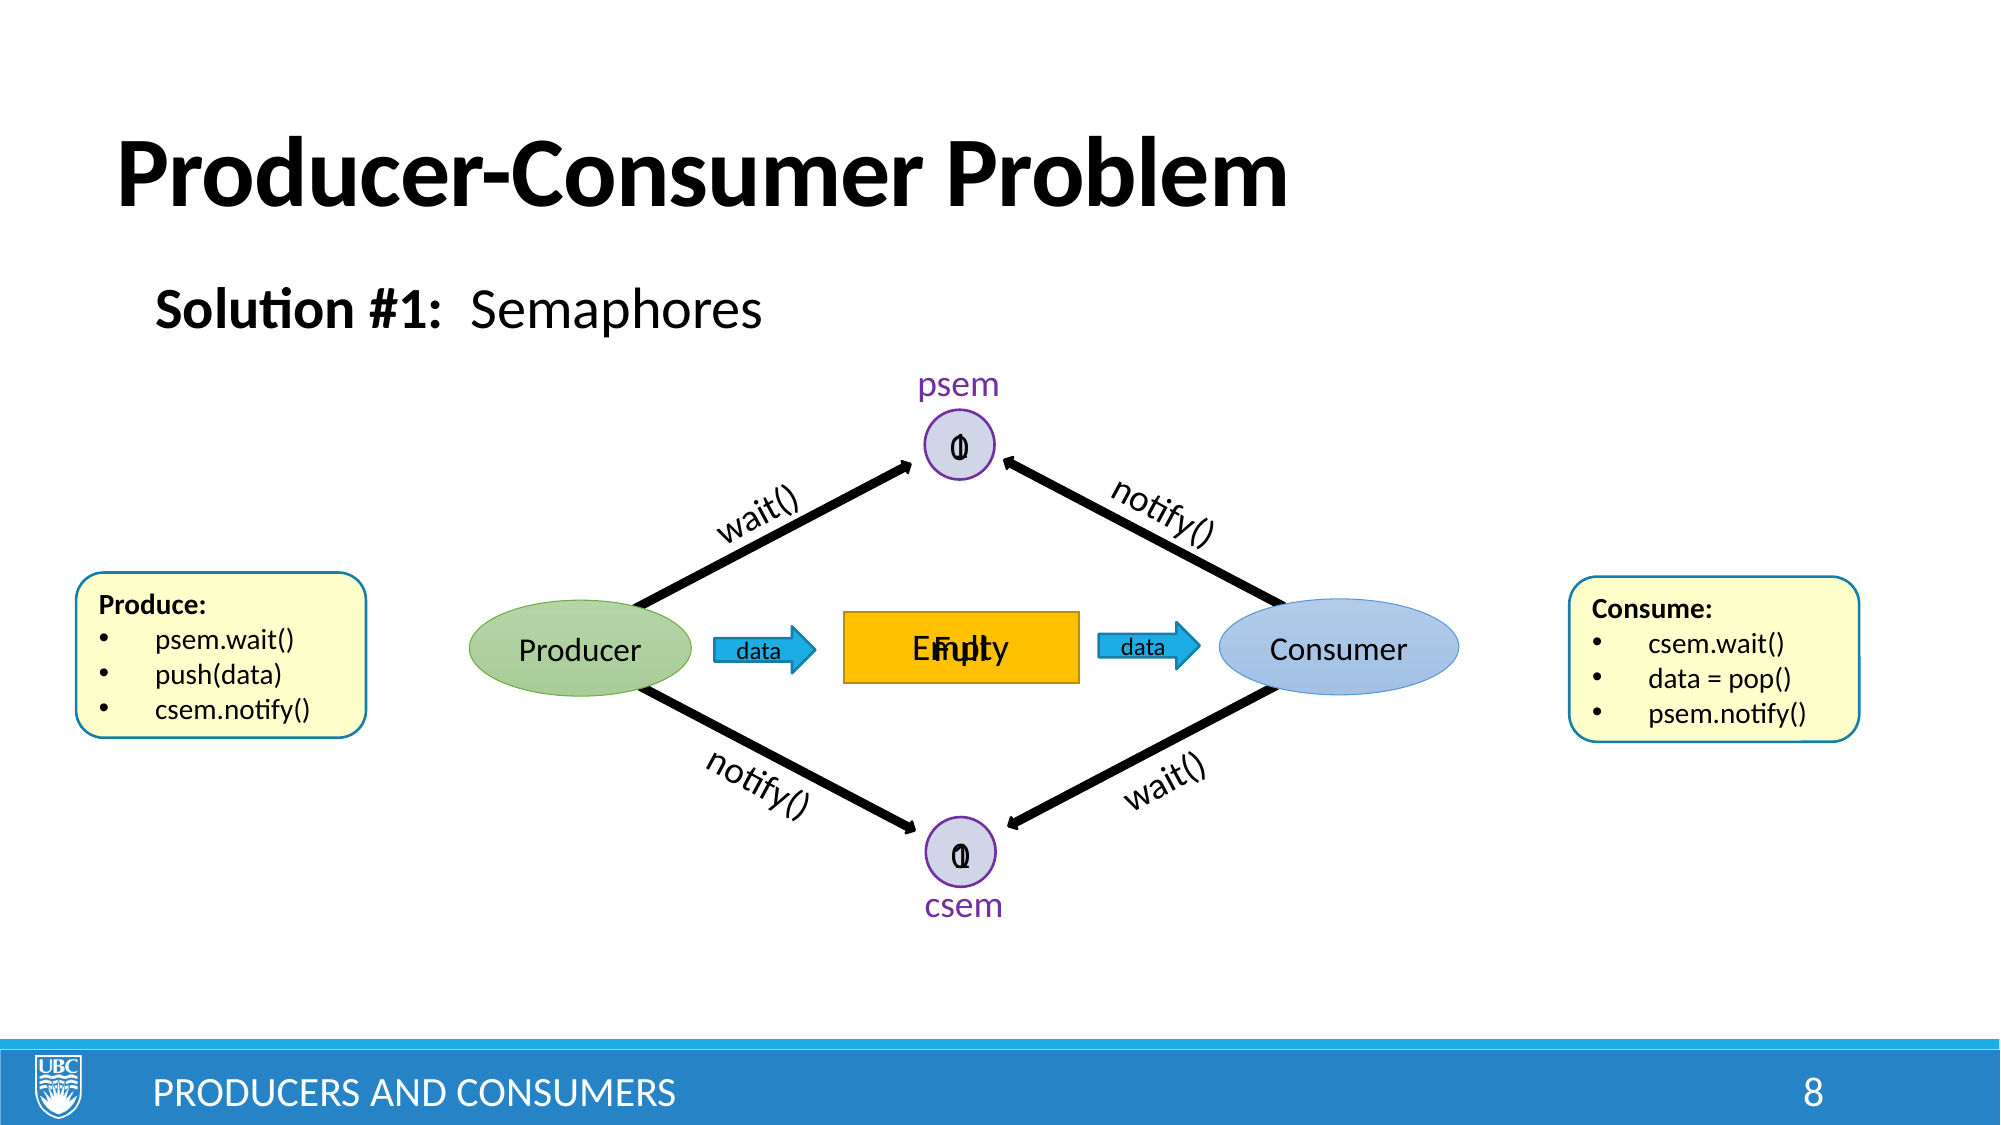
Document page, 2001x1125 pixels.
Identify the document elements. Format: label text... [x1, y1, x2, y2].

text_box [985, 479, 1302, 541]
text_box 1 [934, 413, 984, 474]
slide_number 8 [1624, 1059, 1840, 1120]
text_box 1 [936, 823, 986, 872]
text_box psem [902, 351, 1016, 412]
text_box [986, 826, 997, 872]
text_box data [713, 625, 817, 675]
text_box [989, 745, 1307, 811]
text_box csem [909, 872, 1019, 932]
text_box [985, 418, 996, 471]
text_box [923, 419, 934, 471]
text_box [941, 476, 978, 481]
text_box Consume: csem.wait() data = pop() psem.notify() [1567, 575, 1861, 744]
picture [35, 1055, 82, 1119]
text_box [938, 815, 983, 823]
text_box Empty [897, 615, 1025, 676]
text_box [616, 749, 934, 813]
text_box Consumer [1219, 598, 1459, 695]
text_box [612, 481, 930, 545]
text_box Produce: psem.wait() push(data) csem.notify() [74, 571, 368, 740]
text_box data [1097, 621, 1201, 671]
list Solution #1: Semaphores [155, 262, 1806, 349]
text_box Full [918, 617, 1033, 677]
text_box [924, 825, 936, 872]
title Producer-Consumer Problem [101, 106, 1752, 235]
text_box Producer [469, 600, 692, 697]
footer Producers and Consumers [137, 1059, 1396, 1120]
text_box [844, 612, 1080, 683]
